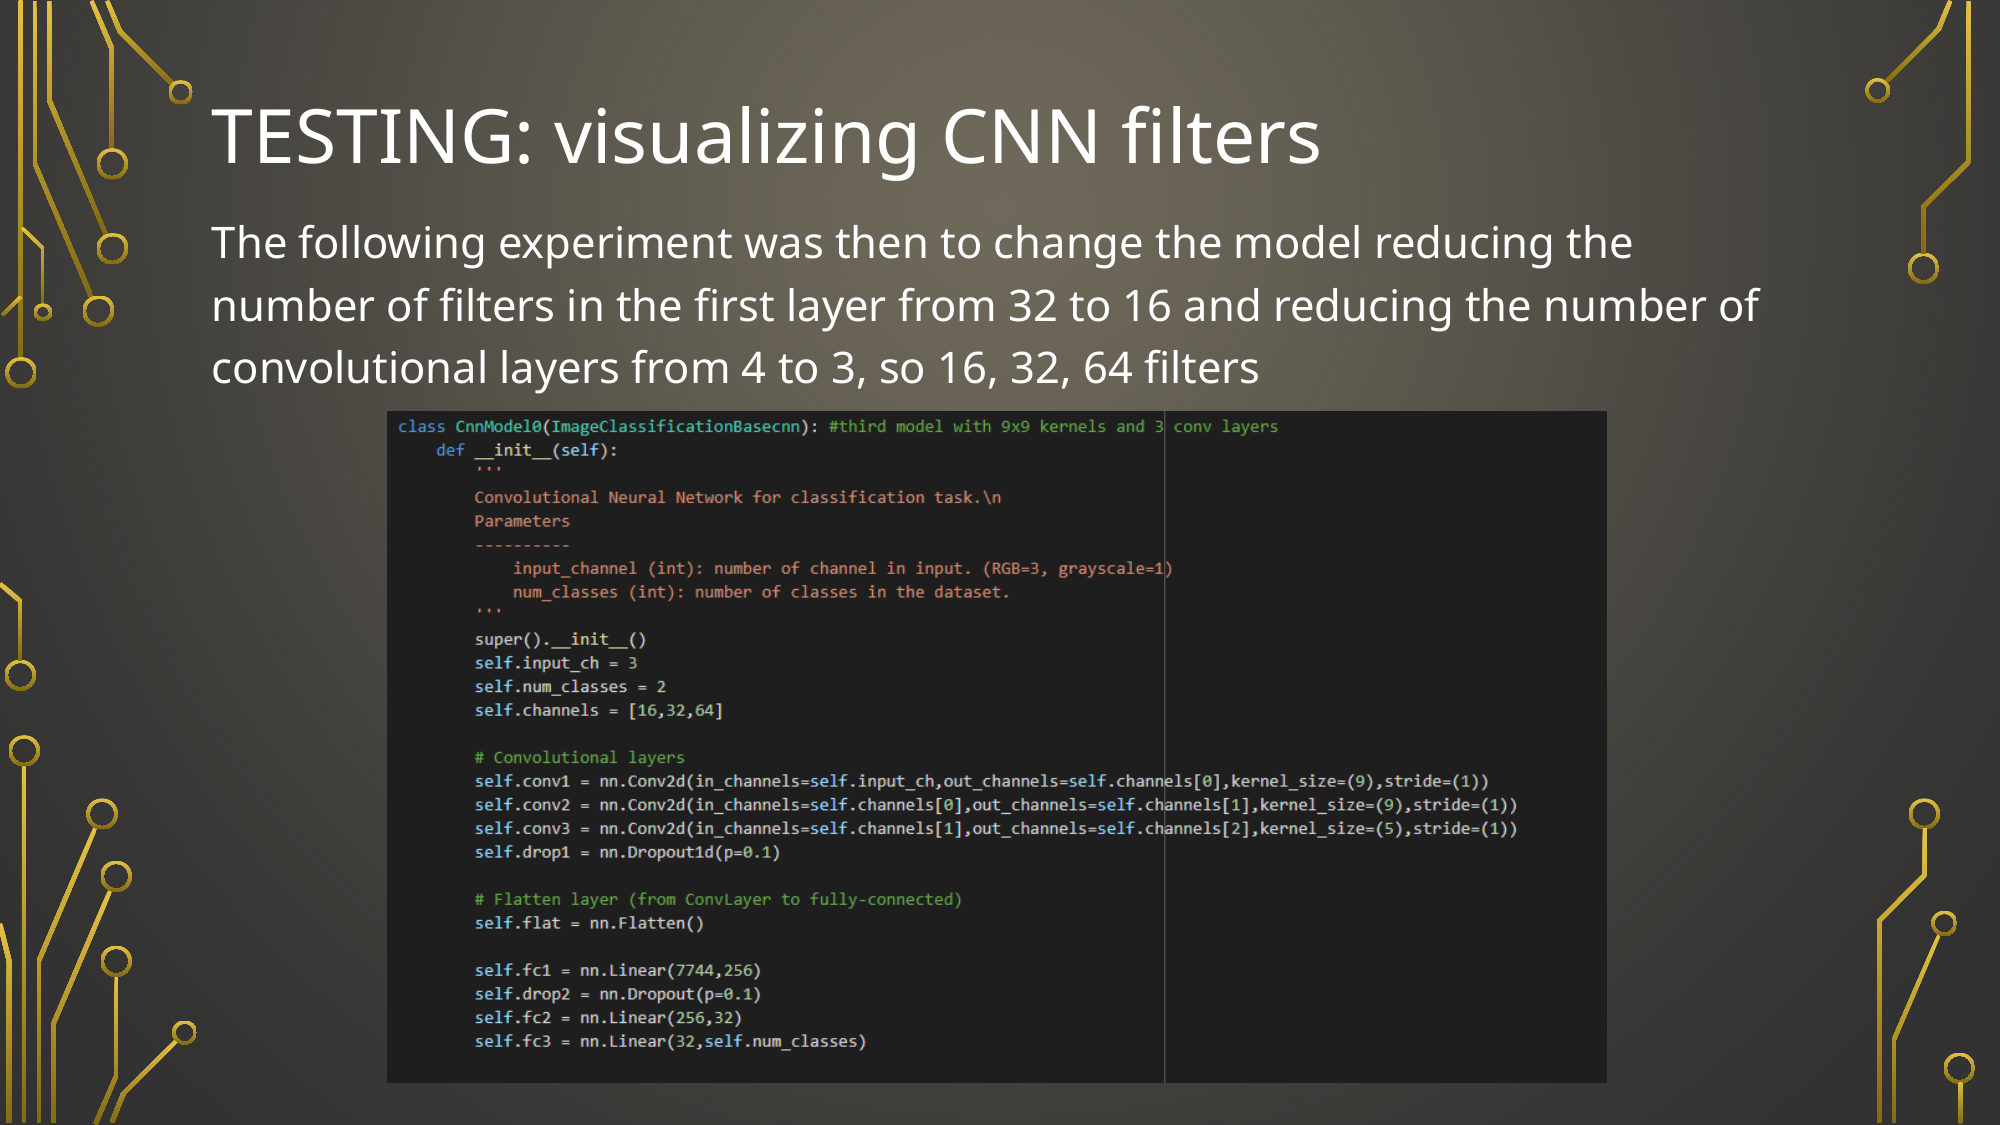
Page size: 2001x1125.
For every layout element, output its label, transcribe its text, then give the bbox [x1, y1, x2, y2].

title testing: visualizing CNN filters [196, 18, 1822, 197]
picture [387, 411, 1607, 1083]
list The following experiment was then to change the model reducing the number of filters in the first layer from 32 to 16 and reducing the number of convolutional layers from 4 to 3, so 16, 32, 64 filters [196, 197, 1822, 401]
